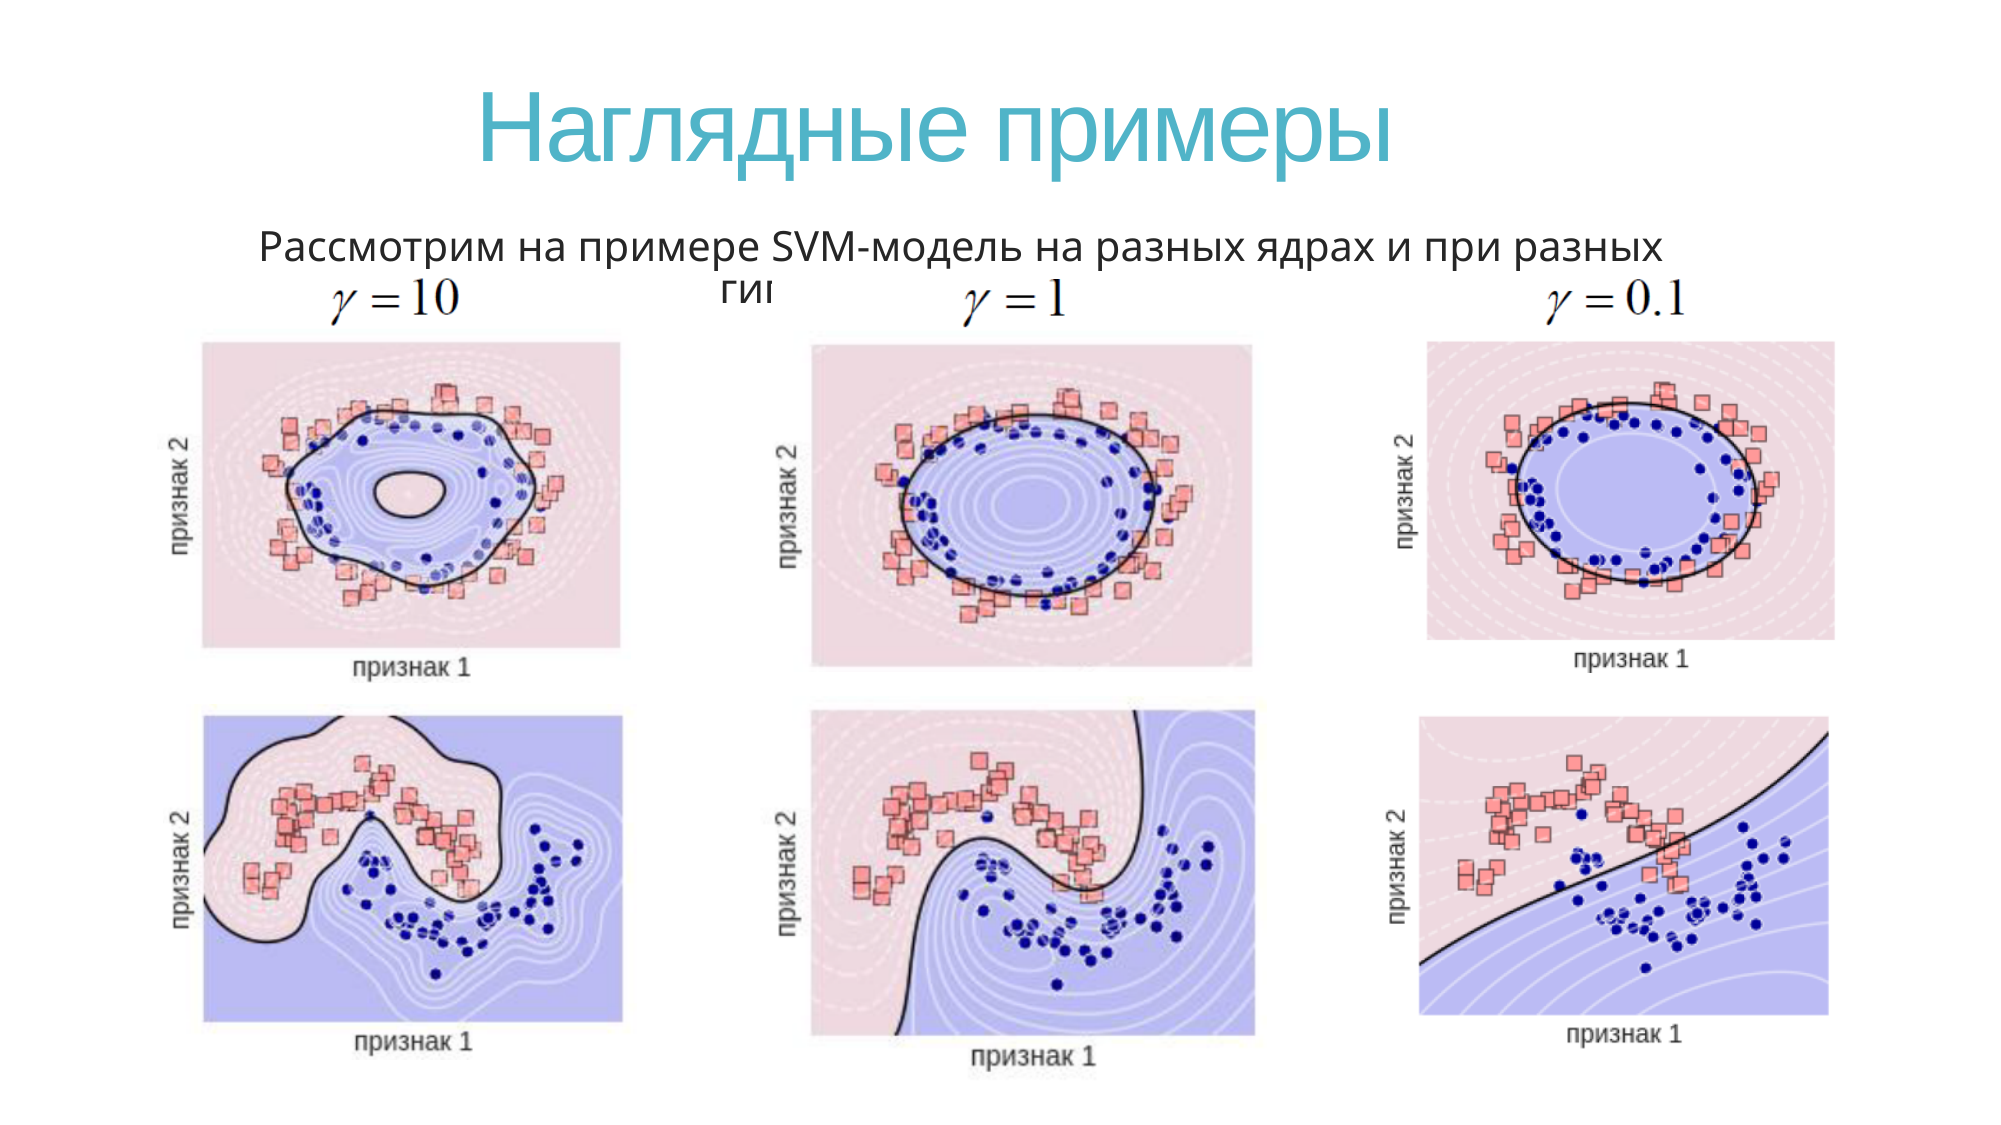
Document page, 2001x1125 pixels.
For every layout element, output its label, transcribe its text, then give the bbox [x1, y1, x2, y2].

list Рассмотрим на примере SVM-модель на разных ядрах и при разных гиперпараметрах ядра. [78, 219, 1843, 1044]
picture [756, 278, 1267, 1081]
title Наглядные примеры [460, 13, 1462, 219]
picture [1380, 684, 1842, 1053]
picture [156, 268, 631, 683]
picture [1373, 277, 1848, 674]
picture [162, 704, 637, 1061]
